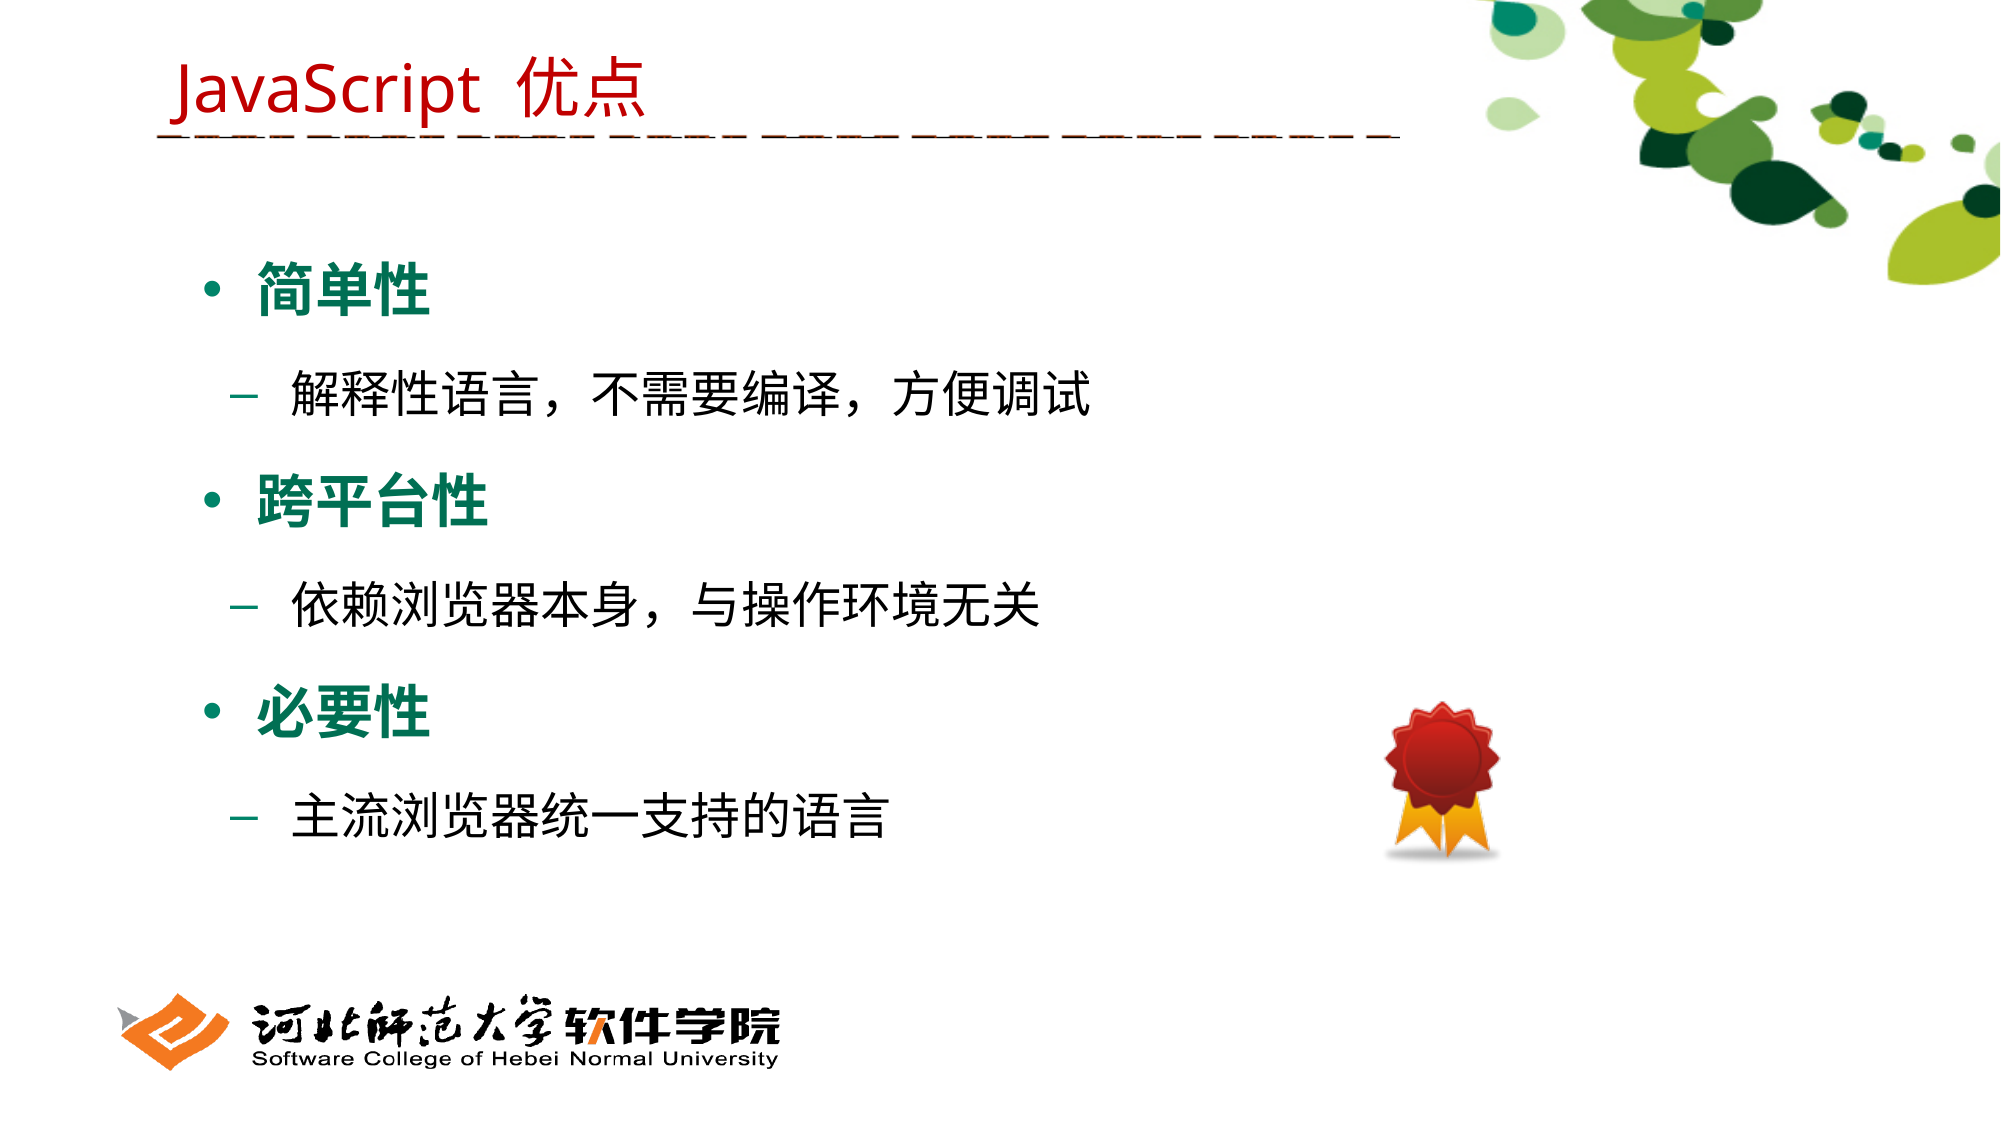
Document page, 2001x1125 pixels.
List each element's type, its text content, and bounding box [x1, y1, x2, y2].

list 简单性 解释性语言，不需要编译，方便调试 跨平台性 依赖浏览器本身，与操作环境无关 必要性 主流浏览器统一支持的语言 [187, 210, 1782, 973]
list JavaScript 优点 [161, 38, 1505, 120]
picture [0, 0, 2001, 1125]
